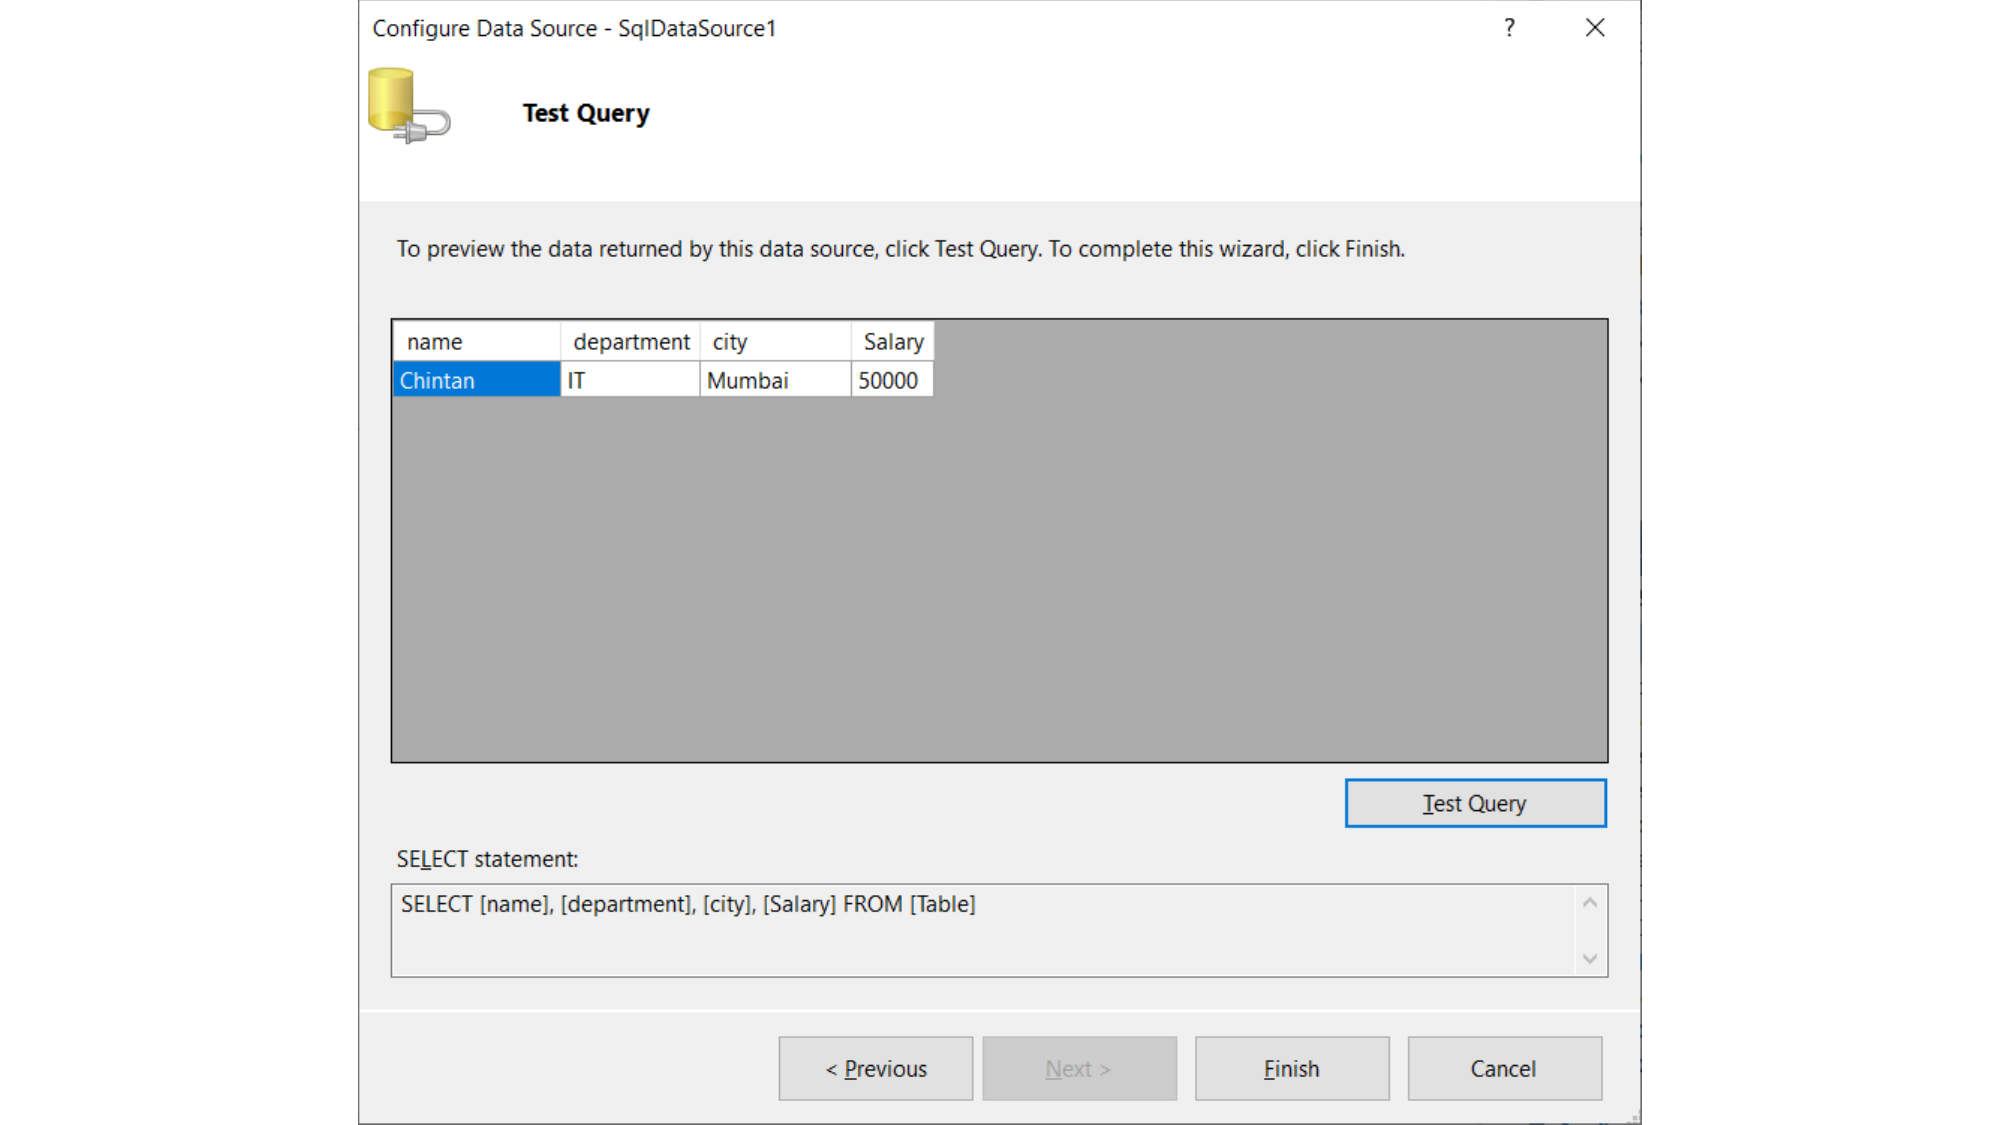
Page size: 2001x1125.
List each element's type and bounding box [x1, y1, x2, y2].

picture [358, 0, 1642, 1125]
